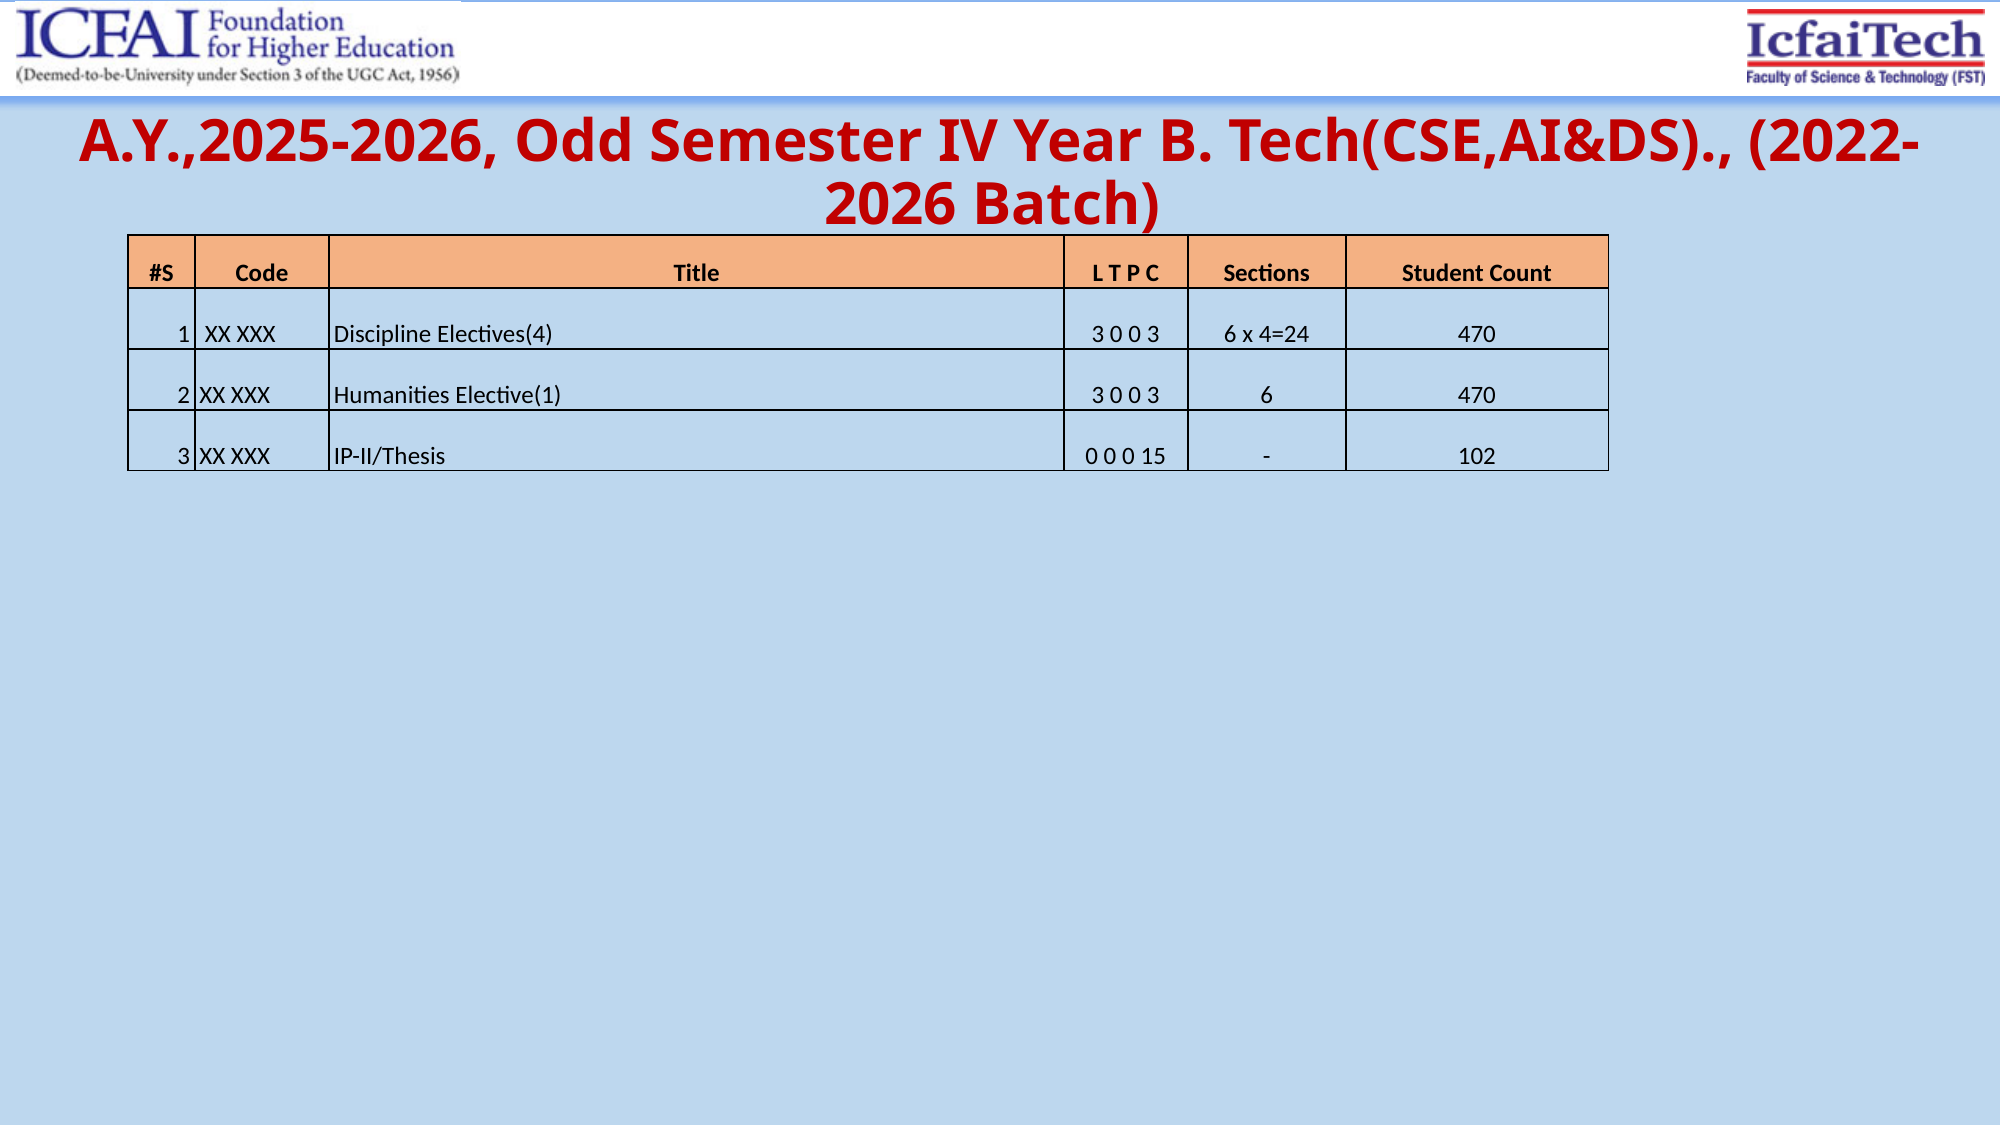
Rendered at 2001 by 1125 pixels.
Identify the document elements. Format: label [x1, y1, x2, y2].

table_cell [196, 289, 328, 348]
table_cell [1065, 350, 1187, 409]
table_cell [330, 350, 1063, 409]
table_cell [1189, 289, 1345, 348]
table_cell [129, 289, 194, 348]
table_cell [129, 411, 194, 470]
picture [1747, 9, 1985, 86]
table_header [196, 236, 328, 287]
list [31, 210, 1968, 1096]
table_header [330, 236, 1063, 287]
title [15, 107, 1985, 182]
table_cell [1189, 411, 1345, 470]
table_cell [330, 411, 1063, 470]
table_header [1347, 236, 1608, 287]
table_cell [1189, 350, 1345, 409]
table_cell [196, 350, 328, 409]
table_cell [129, 350, 194, 409]
table_cell [1347, 350, 1608, 409]
picture [15, 1, 461, 90]
table_cell [1347, 411, 1608, 470]
table_header [129, 236, 194, 287]
table_header [1189, 236, 1345, 287]
table_cell [196, 411, 328, 470]
text_box [0, 2, 2000, 96]
table_cell [1065, 289, 1187, 348]
table_cell [1347, 289, 1608, 348]
table_cell [330, 289, 1063, 348]
table_header [1065, 236, 1187, 287]
table_cell [1065, 411, 1187, 470]
